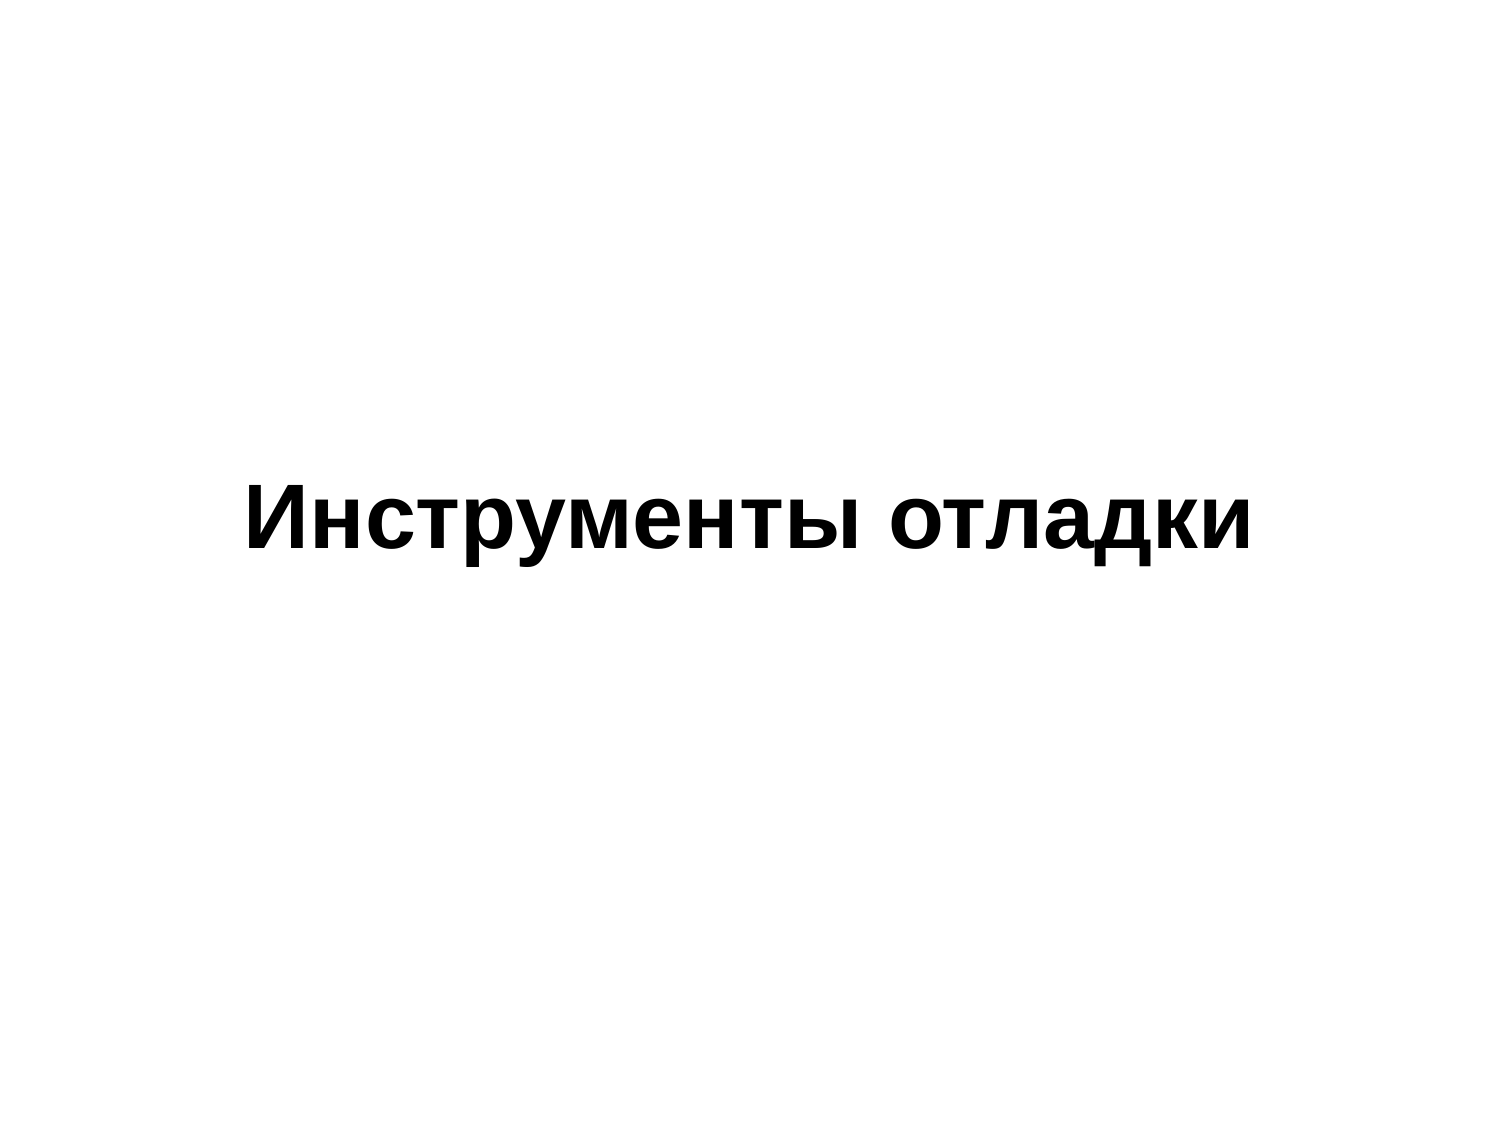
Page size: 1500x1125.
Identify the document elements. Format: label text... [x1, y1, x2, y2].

title Инструменты отладки [187, 184, 1313, 576]
